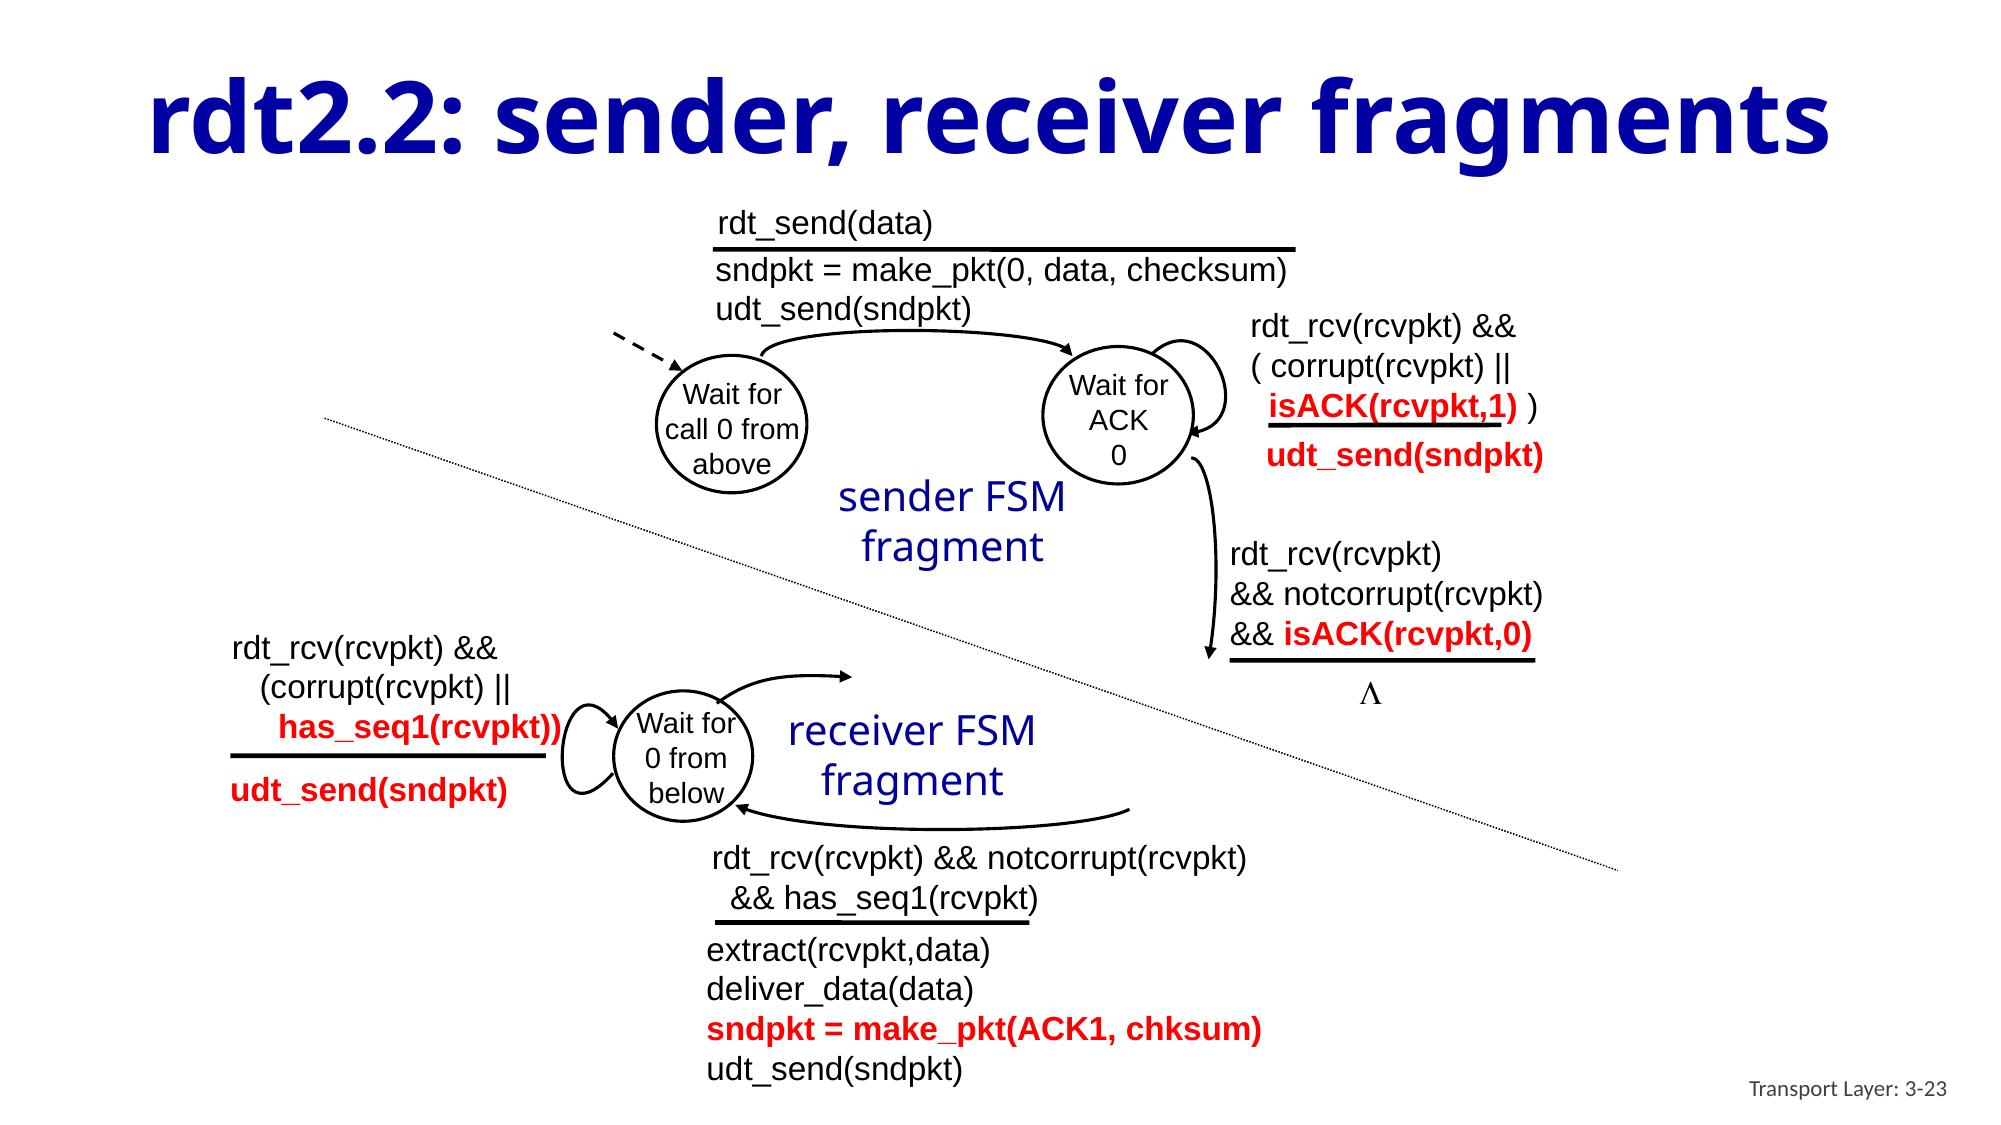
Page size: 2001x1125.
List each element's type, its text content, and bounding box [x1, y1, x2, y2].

title rdt2.2: sender, receiver fragments [131, 47, 1952, 195]
slide_number Transport Layer: 3-23 [1512, 1056, 1963, 1117]
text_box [613, 194, 1682, 661]
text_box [215, 618, 1403, 1035]
